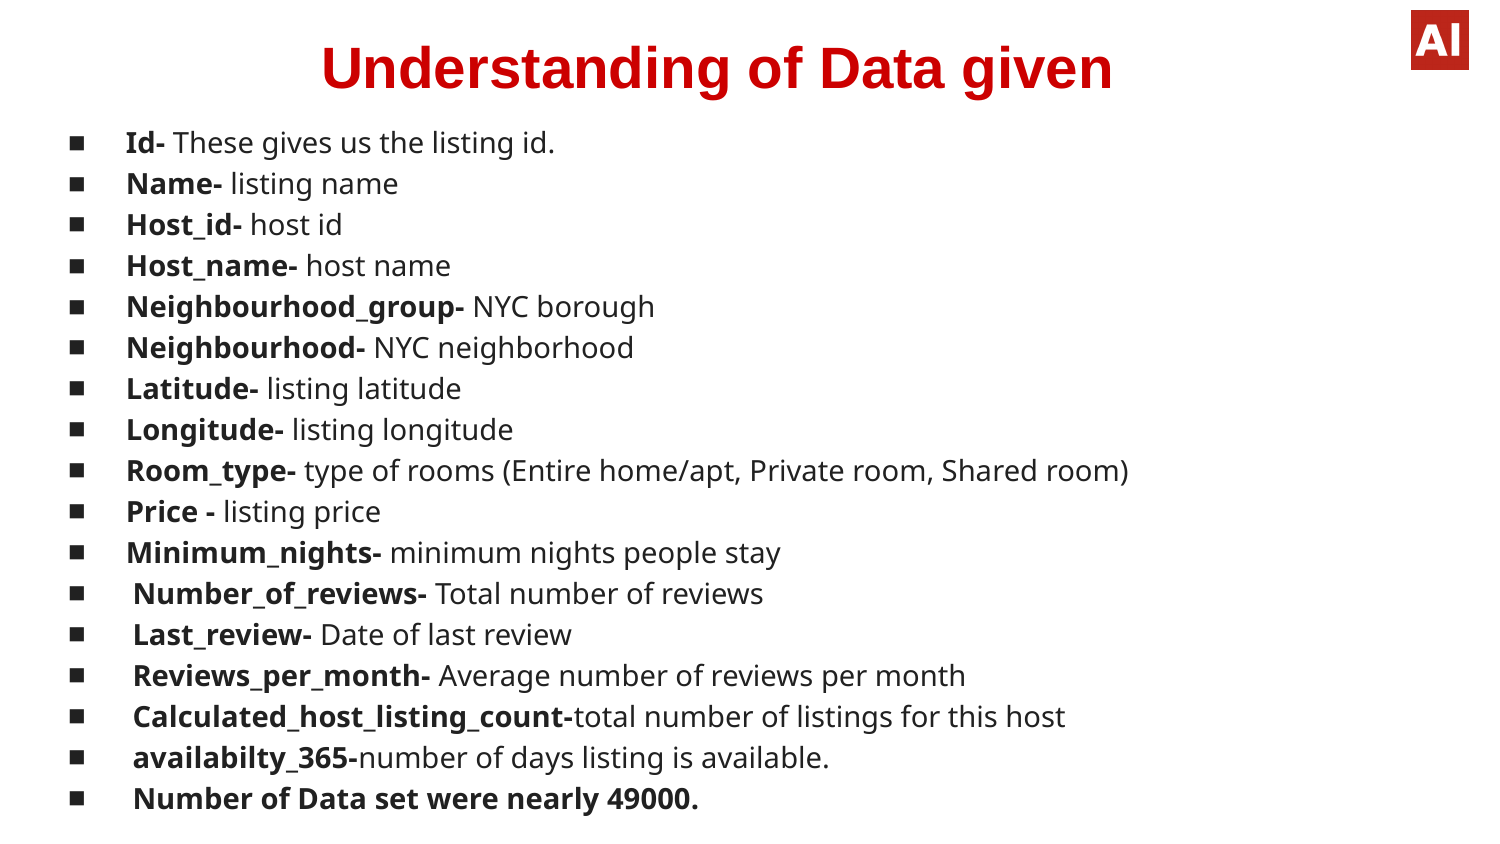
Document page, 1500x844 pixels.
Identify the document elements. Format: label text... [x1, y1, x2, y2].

list Id- These gives us the listing id. Name- listing name Host_id- host id Host_name- host name Neighbourhood_group- NYC borough Neighbourhood- NYC neighborhood Latitude- listing latitude Longitude- listing longitude Room_type- type of rooms (Entire home/apt, Private room, Shared room) Price - listing price Minimum_nights- minimum nights people stay Number_of_reviews- Total number of reviews Last_review- Date of last review Reviews_per_month- Average number of reviews per month Calculated_host_listing_count-total number of listings for this host availabilty_365-number of days listing is available. Number of Data set were nearly 49000. [51, 109, 1464, 829]
title Understanding of Data given [51, 15, 1401, 109]
picture [1411, 10, 1469, 70]
